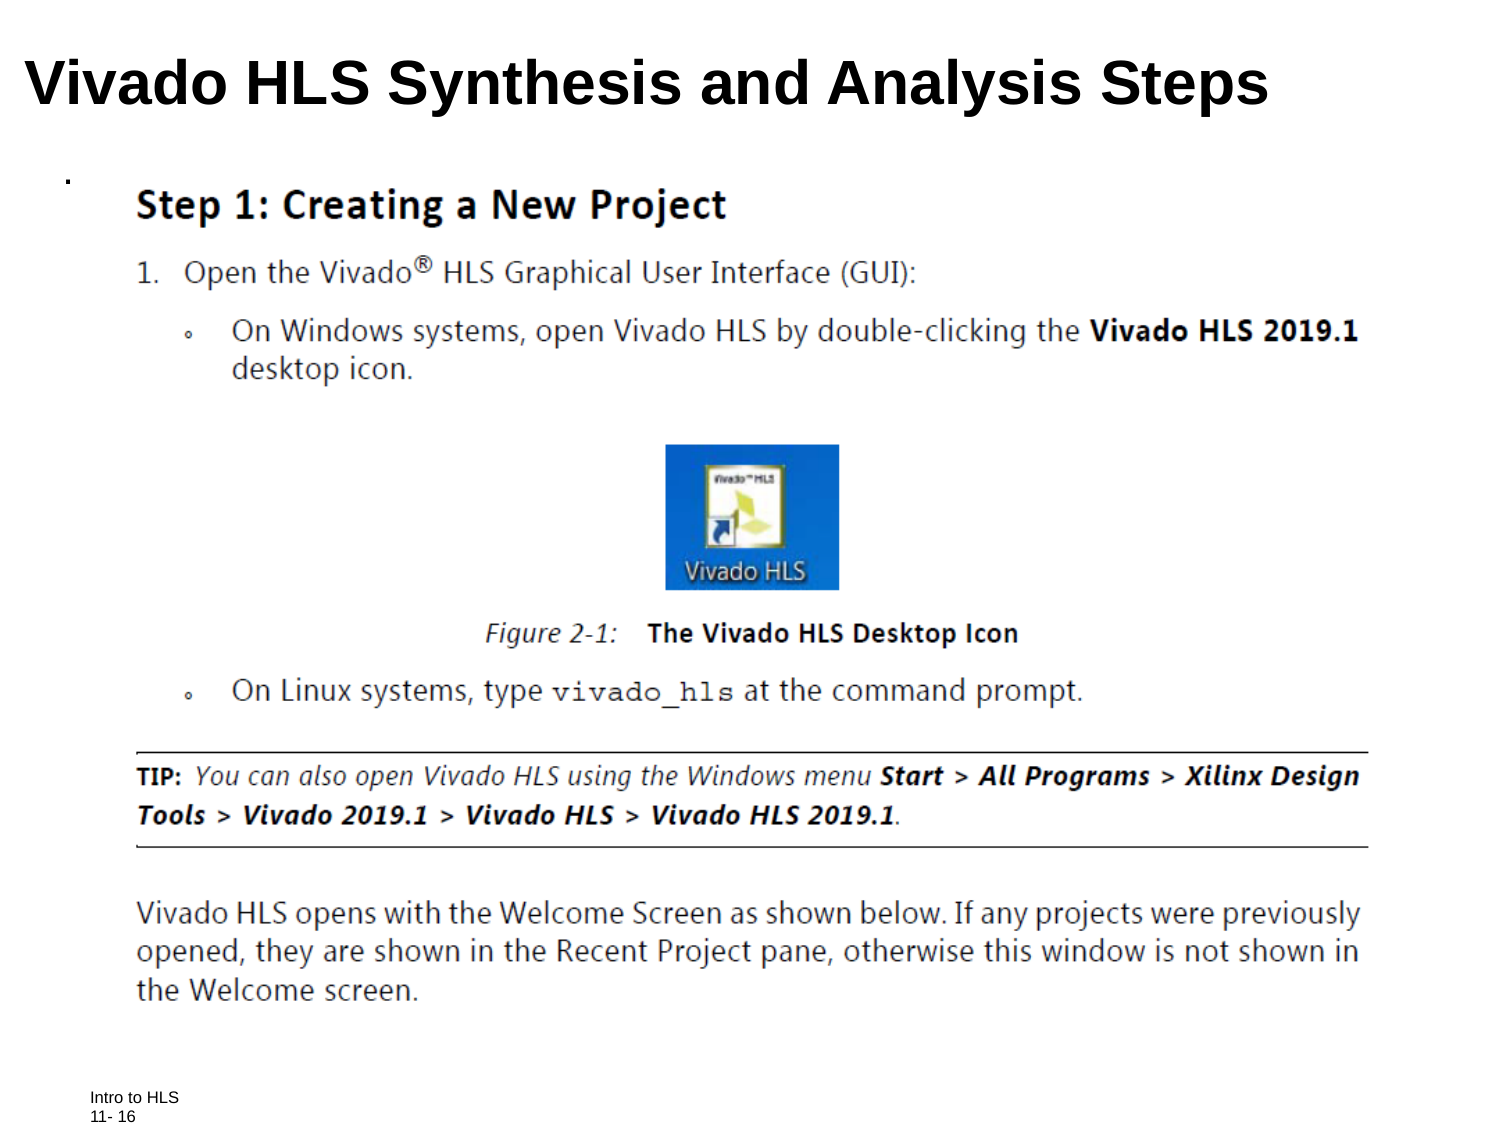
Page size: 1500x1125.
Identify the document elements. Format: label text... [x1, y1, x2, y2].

title Vivado HLS Synthesis and Analysis Steps [24, 34, 1426, 151]
picture [99, 174, 1413, 1014]
slide_number Intro to HLS 11- 16 [74, 1078, 213, 1120]
list . [62, 151, 1426, 725]
